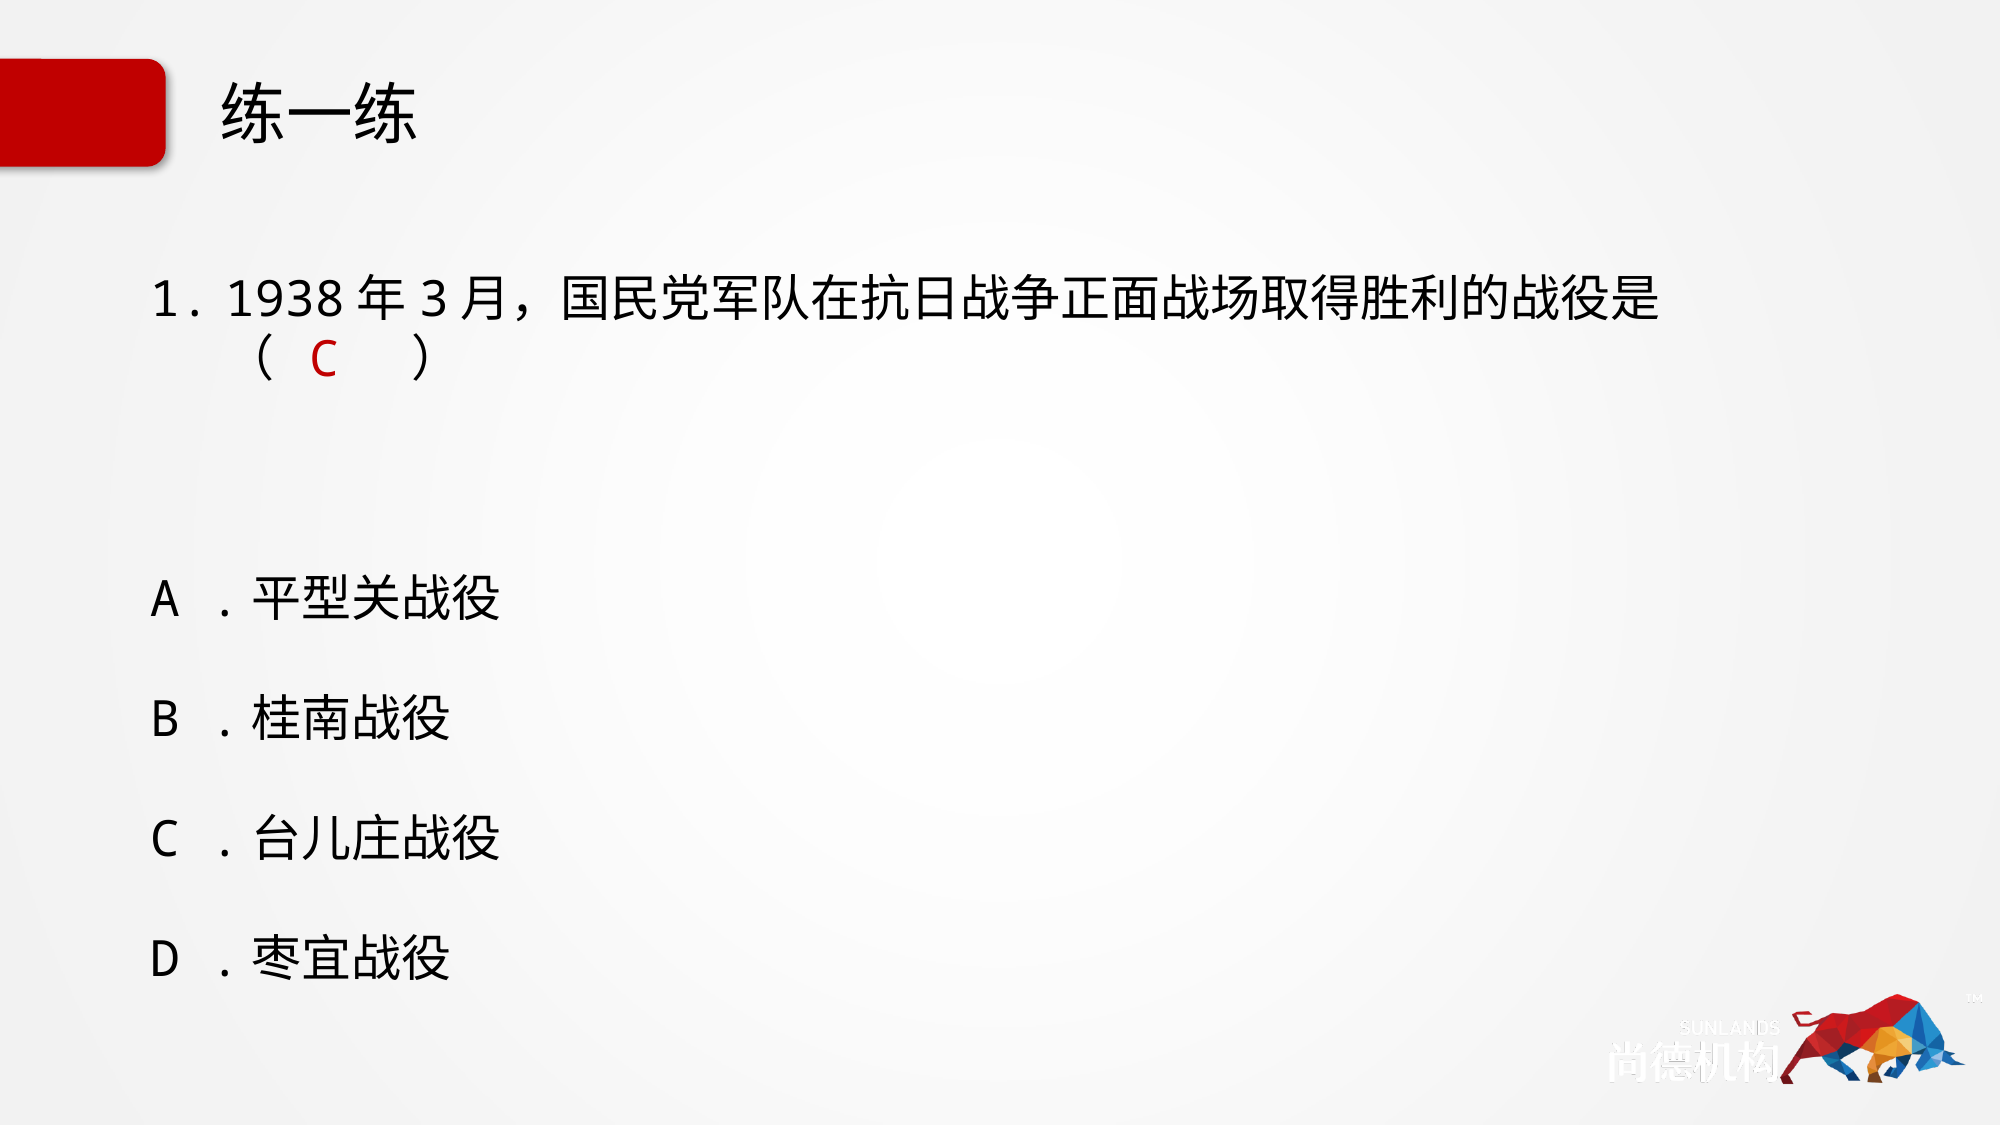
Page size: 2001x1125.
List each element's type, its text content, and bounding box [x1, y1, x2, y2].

picture [0, 0, 2001, 1125]
text_box 1938年3月，国民党军队在抗日战争正面战场取得胜利的战役是（ C ） A .平型关战役 B .桂南战役 C .台儿庄战役 D .枣宜战役 [134, 259, 1877, 994]
title 练一练 [204, 72, 1877, 162]
